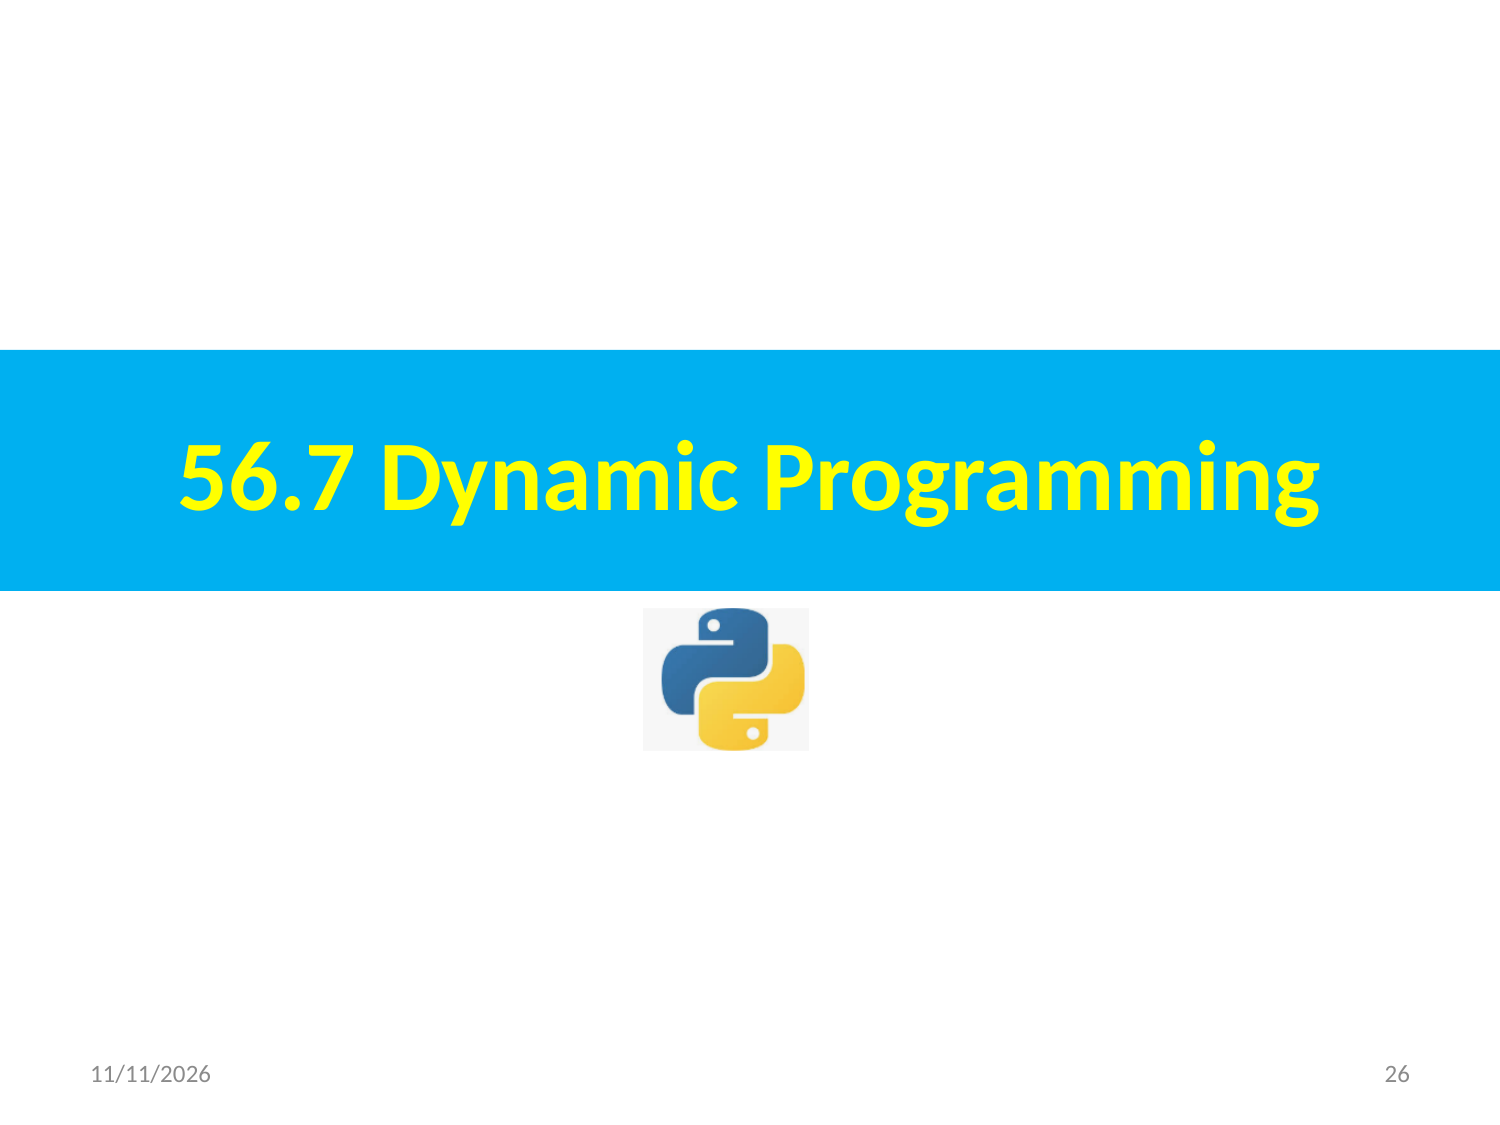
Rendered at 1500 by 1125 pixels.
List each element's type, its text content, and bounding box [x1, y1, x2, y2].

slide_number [75, 1042, 425, 1103]
title 56.7 Dynamic Programming [0, 349, 1500, 591]
slide_number 26 [1074, 1042, 1425, 1103]
picture [643, 606, 809, 752]
